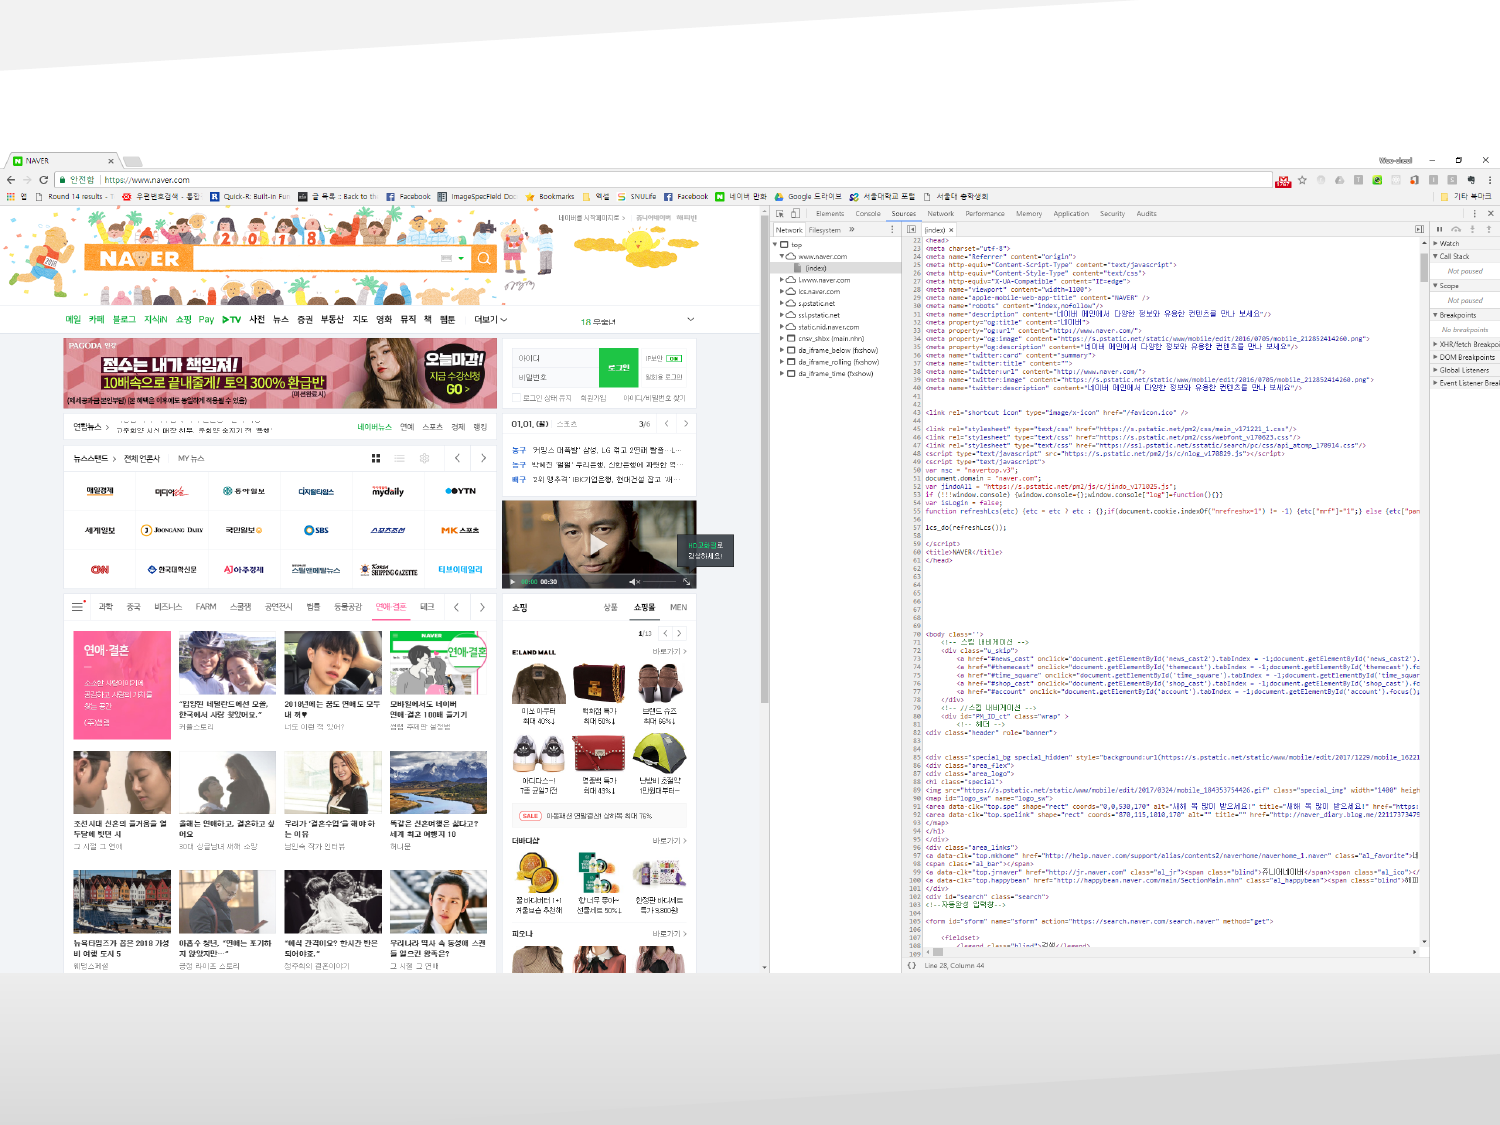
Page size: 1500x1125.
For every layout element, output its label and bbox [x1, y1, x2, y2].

picture [0, 151, 1500, 973]
